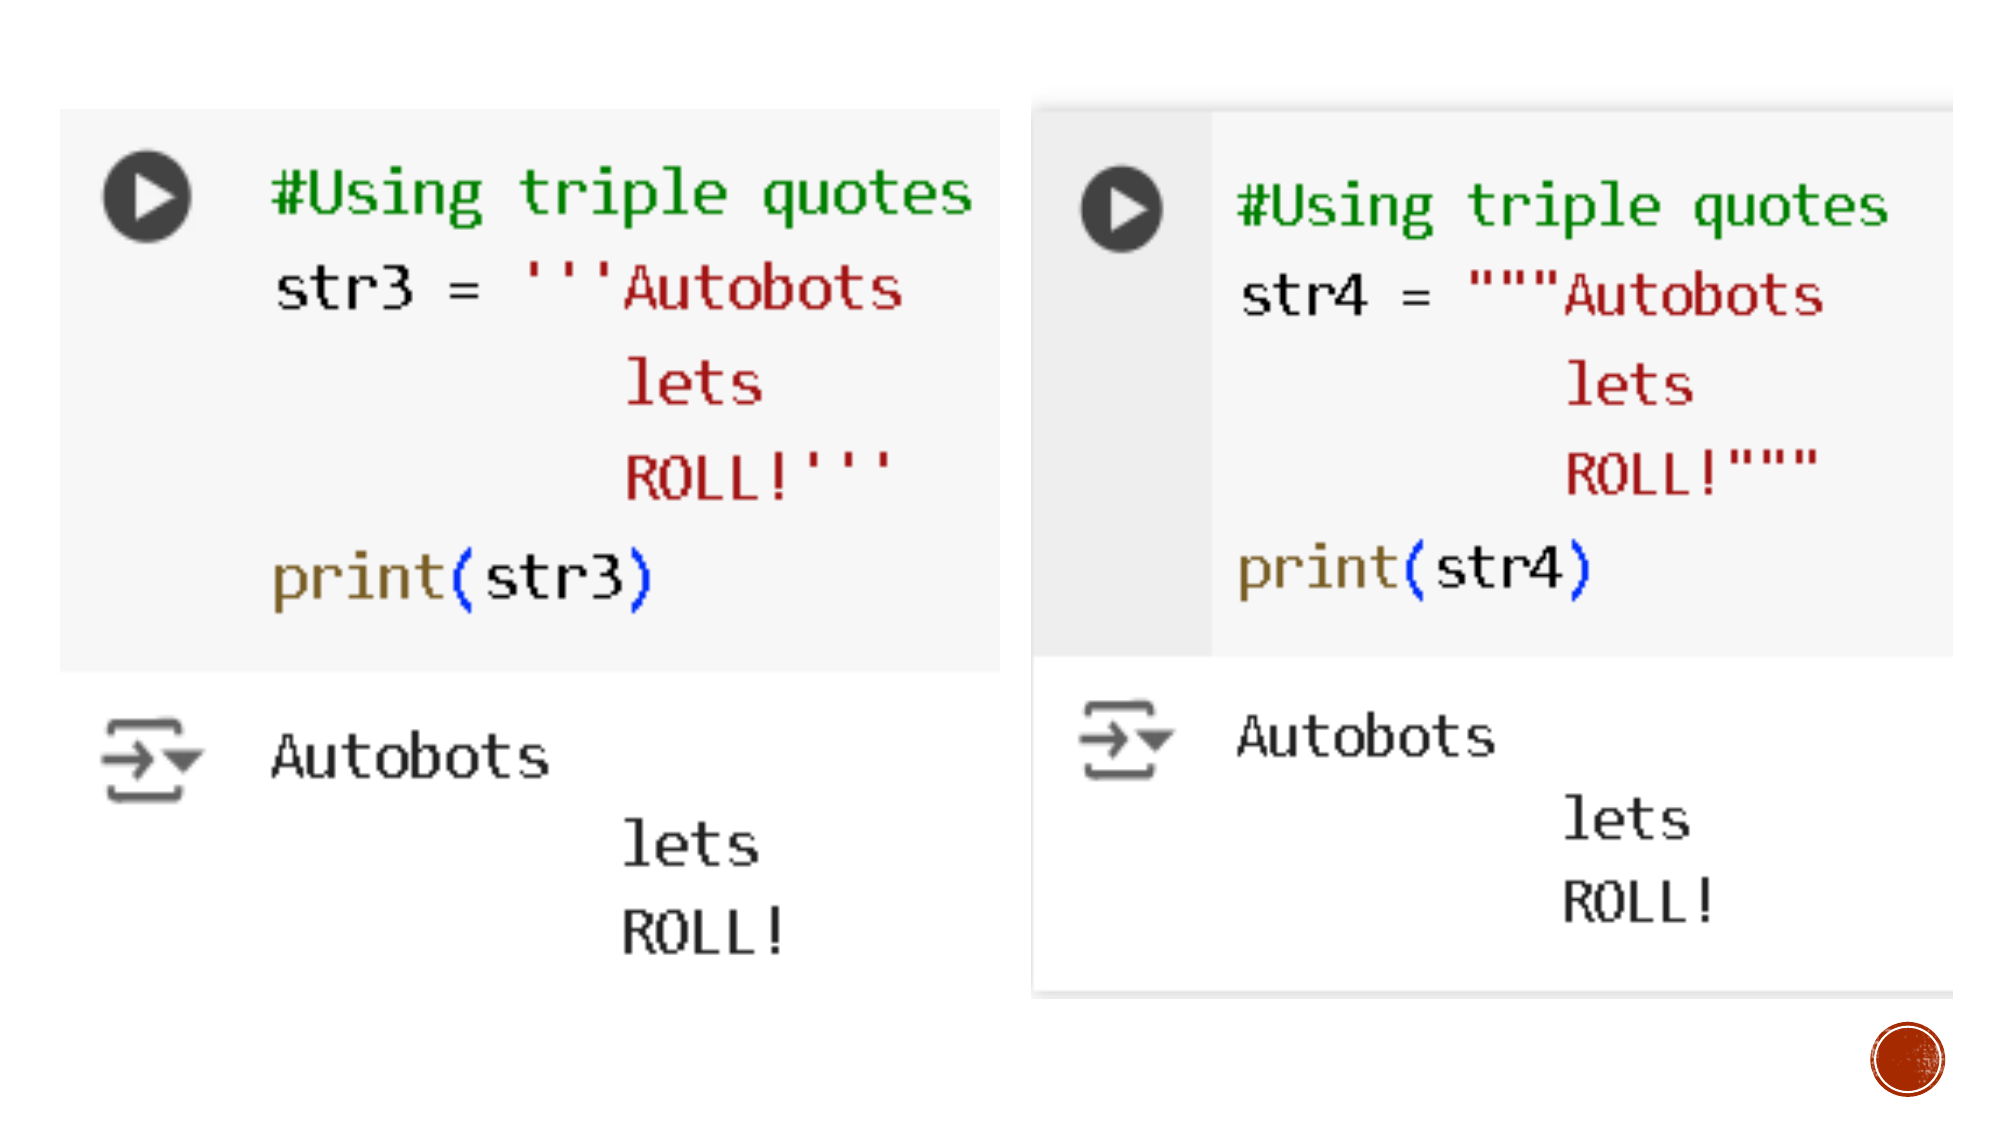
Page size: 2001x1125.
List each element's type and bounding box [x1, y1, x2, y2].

picture [1031, 75, 1953, 999]
picture [60, 109, 1000, 999]
